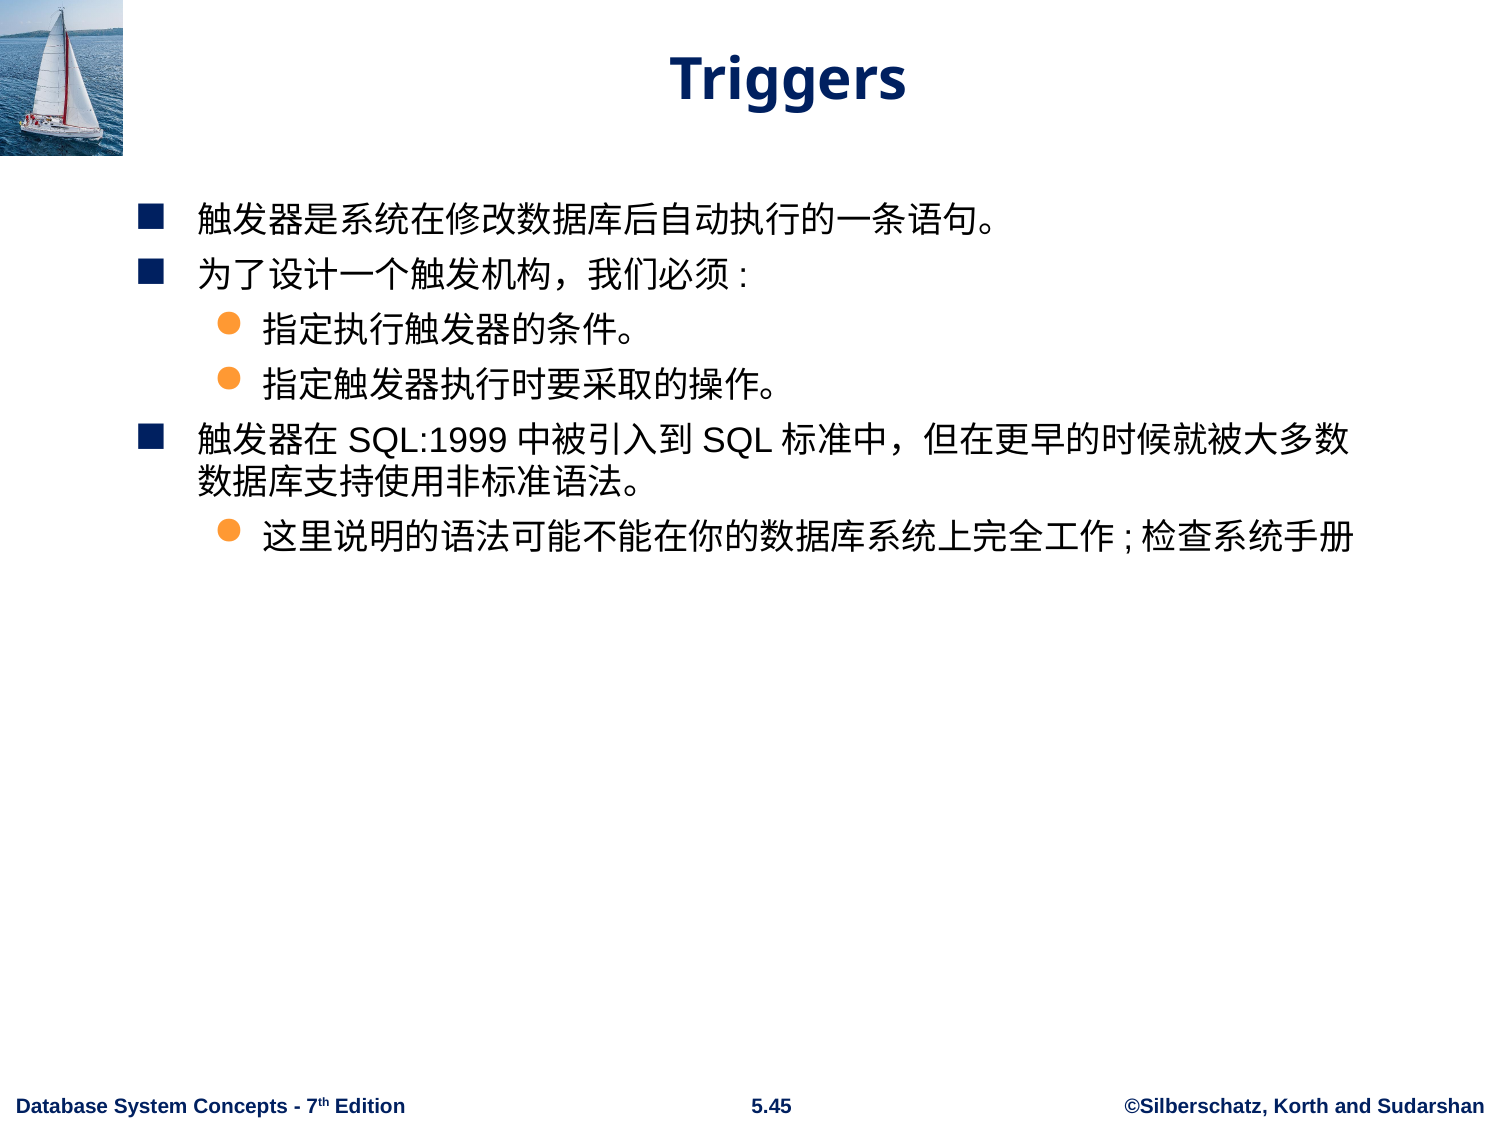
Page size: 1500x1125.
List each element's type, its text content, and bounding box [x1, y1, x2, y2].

picture [0, 0, 123, 156]
list 触发器是系统在修改数据库后自动执行的一条语句。 为了设计一个触发机构，我们必须: 指定执行触发器的条件。 指定触发器执行时要采取的操作。 触发器在SQL:1999中被引入到SQL标准中，但在更早的时候就被大多数数据库支持使用非标准语法。 这里说明的语法可能不能在你的数据库系统上完全工作;检查系统手册 [126, 189, 1381, 983]
title Triggers [125, 18, 1452, 120]
